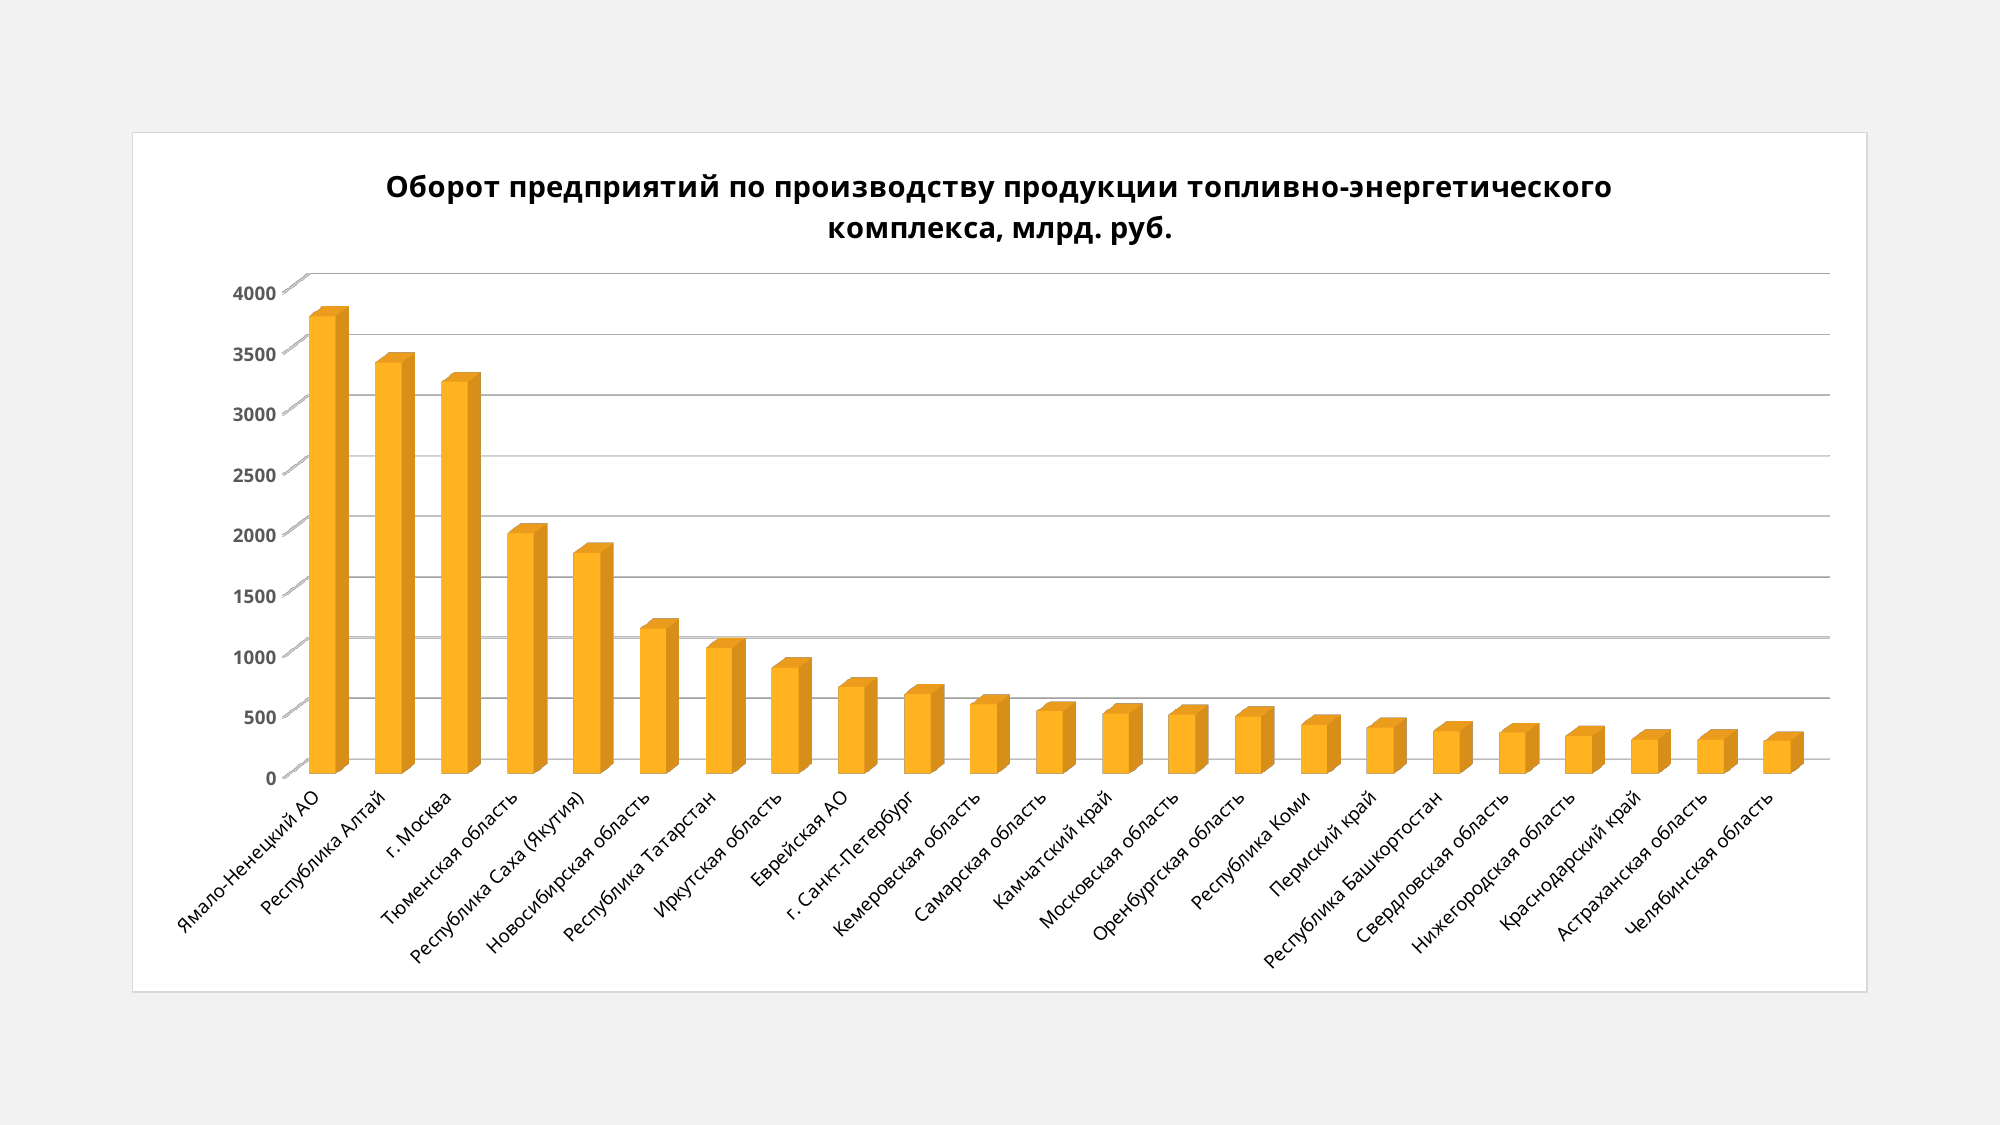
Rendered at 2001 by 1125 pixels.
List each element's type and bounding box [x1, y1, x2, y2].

chart [131, 131, 1868, 993]
